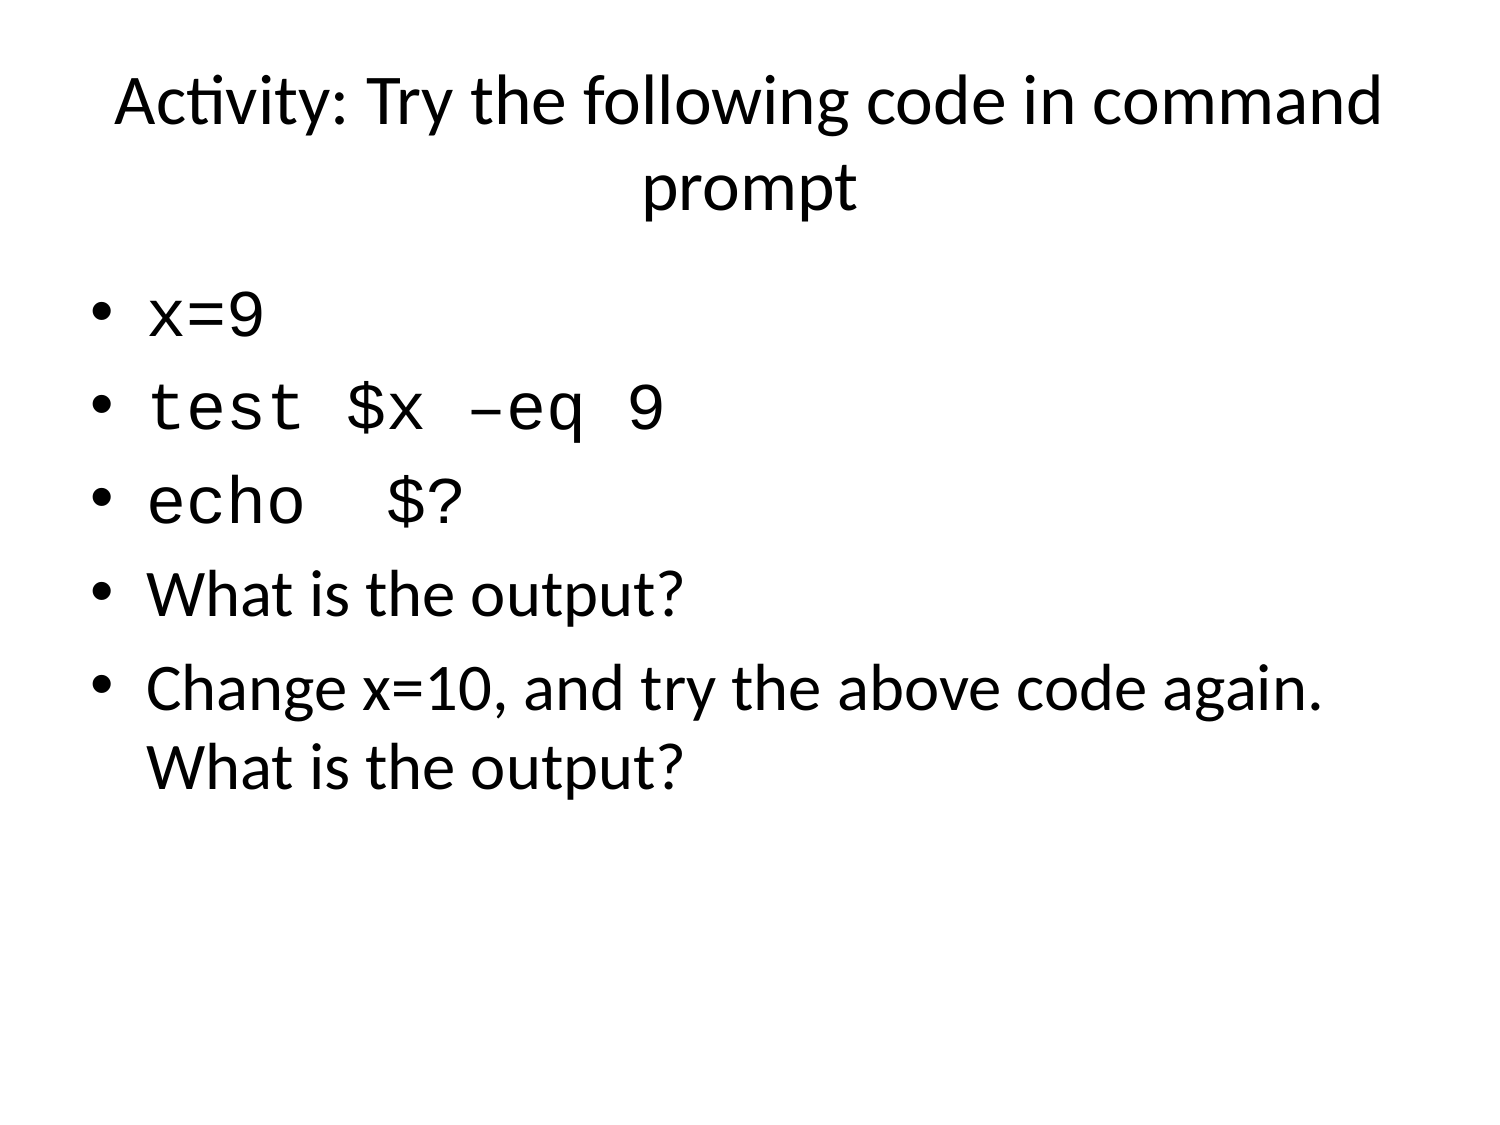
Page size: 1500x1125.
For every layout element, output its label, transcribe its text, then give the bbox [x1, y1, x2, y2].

title Activity: Try the following code in command prompt [75, 45, 1425, 233]
list x=9 test $x –eq 9 echo $? What is the output? Change x=10, and try the above code again. What is the output? [75, 262, 1425, 1005]
